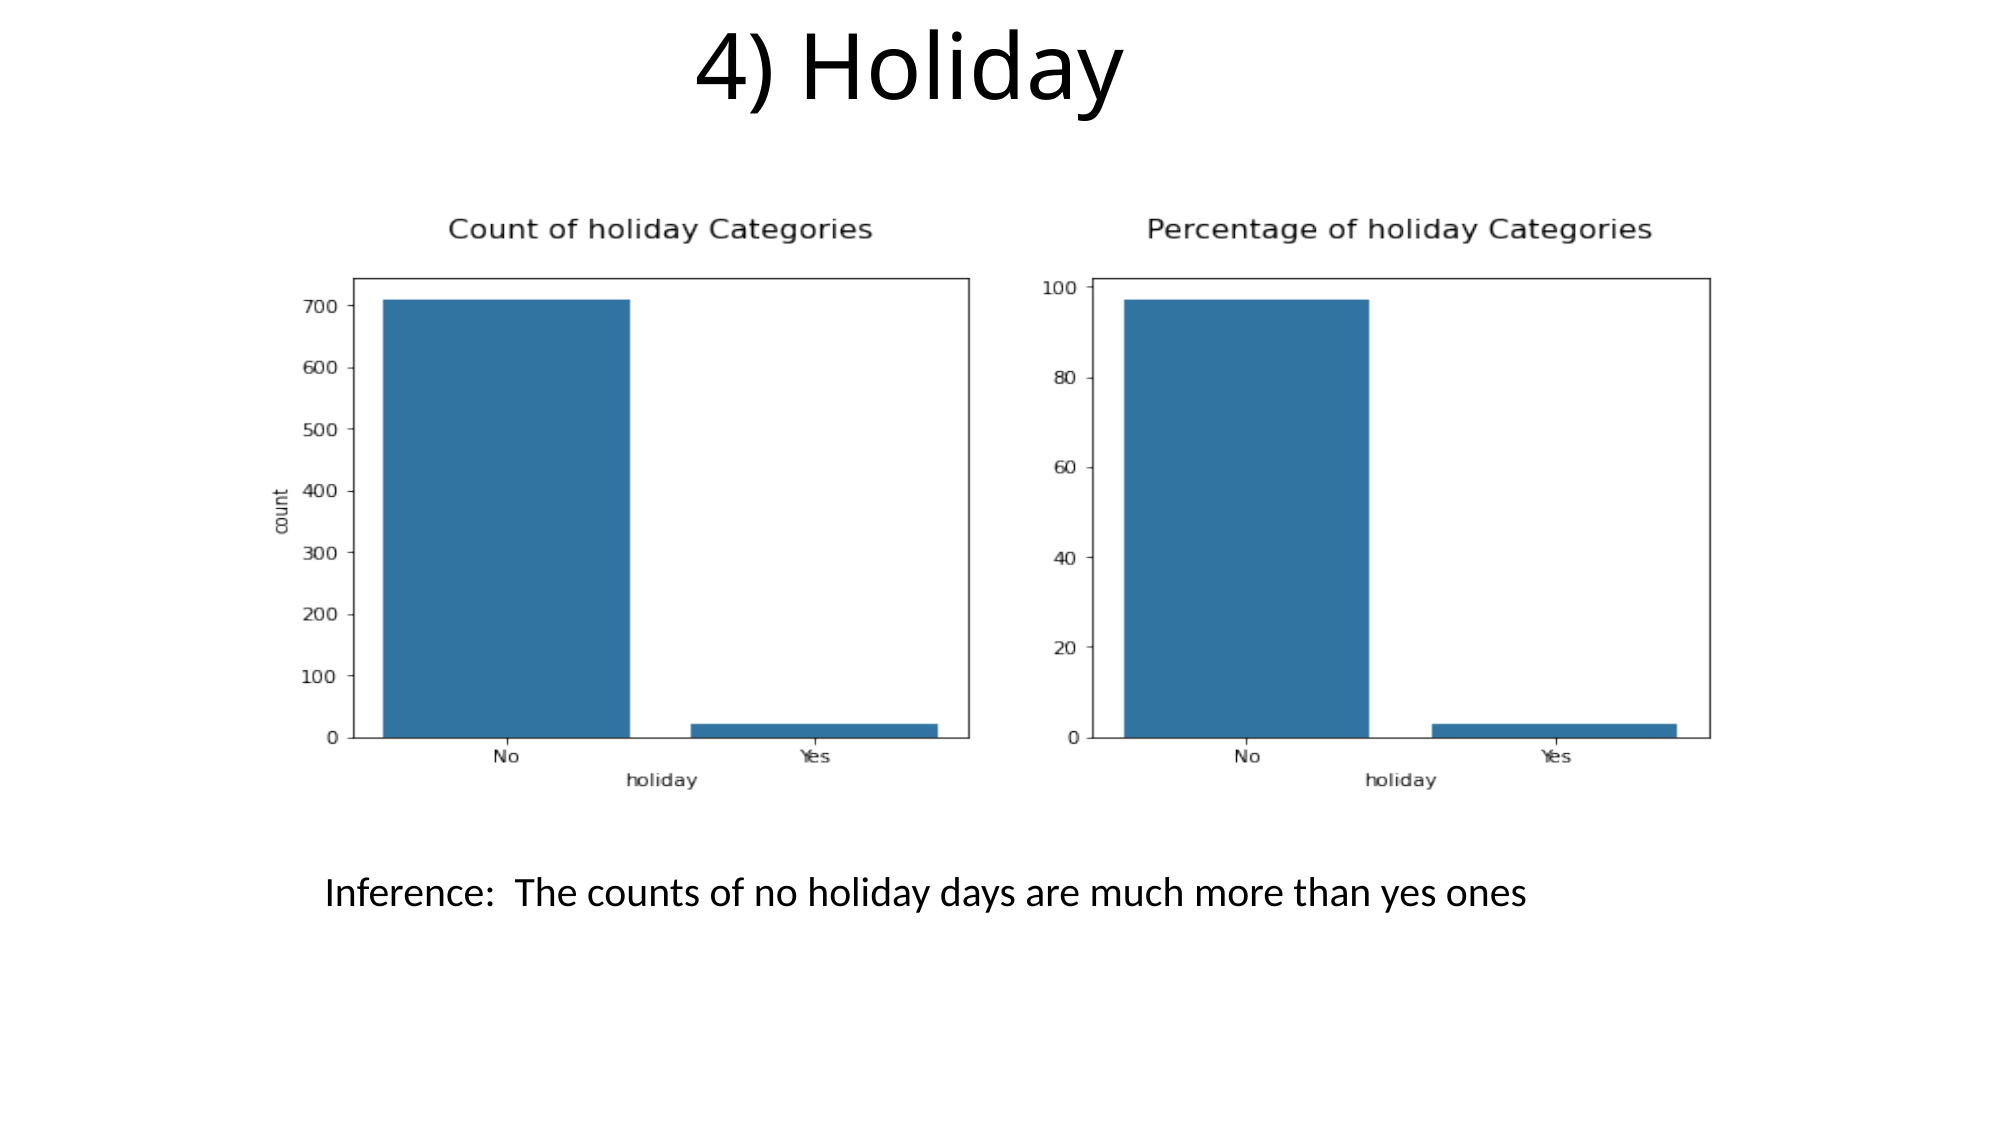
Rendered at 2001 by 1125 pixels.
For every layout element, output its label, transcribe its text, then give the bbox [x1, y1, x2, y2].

title 4) Holiday [47, 0, 1773, 179]
picture [258, 207, 1722, 802]
text_box Inference: The counts of no holiday days are much more than yes ones [309, 856, 1949, 922]
